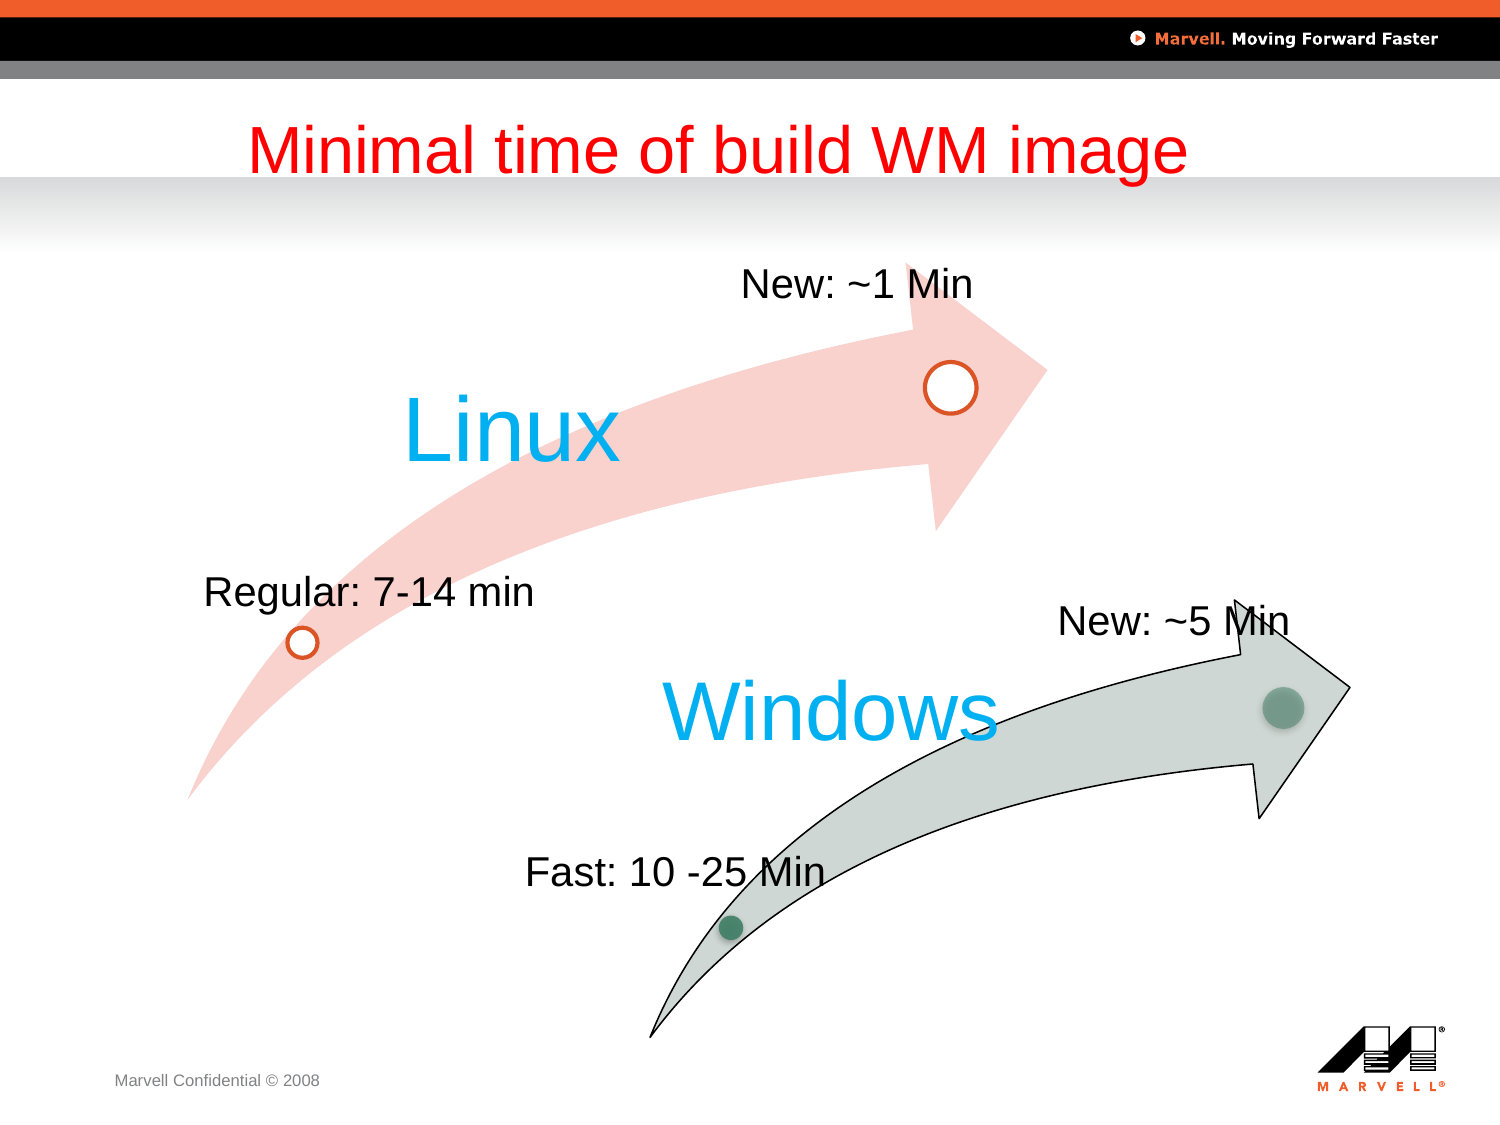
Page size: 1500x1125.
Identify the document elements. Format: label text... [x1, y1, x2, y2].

text_box Minimal time of build WM image [87, 99, 1350, 195]
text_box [418, 599, 1351, 1038]
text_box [187, 262, 1126, 801]
title [112, 95, 1425, 171]
